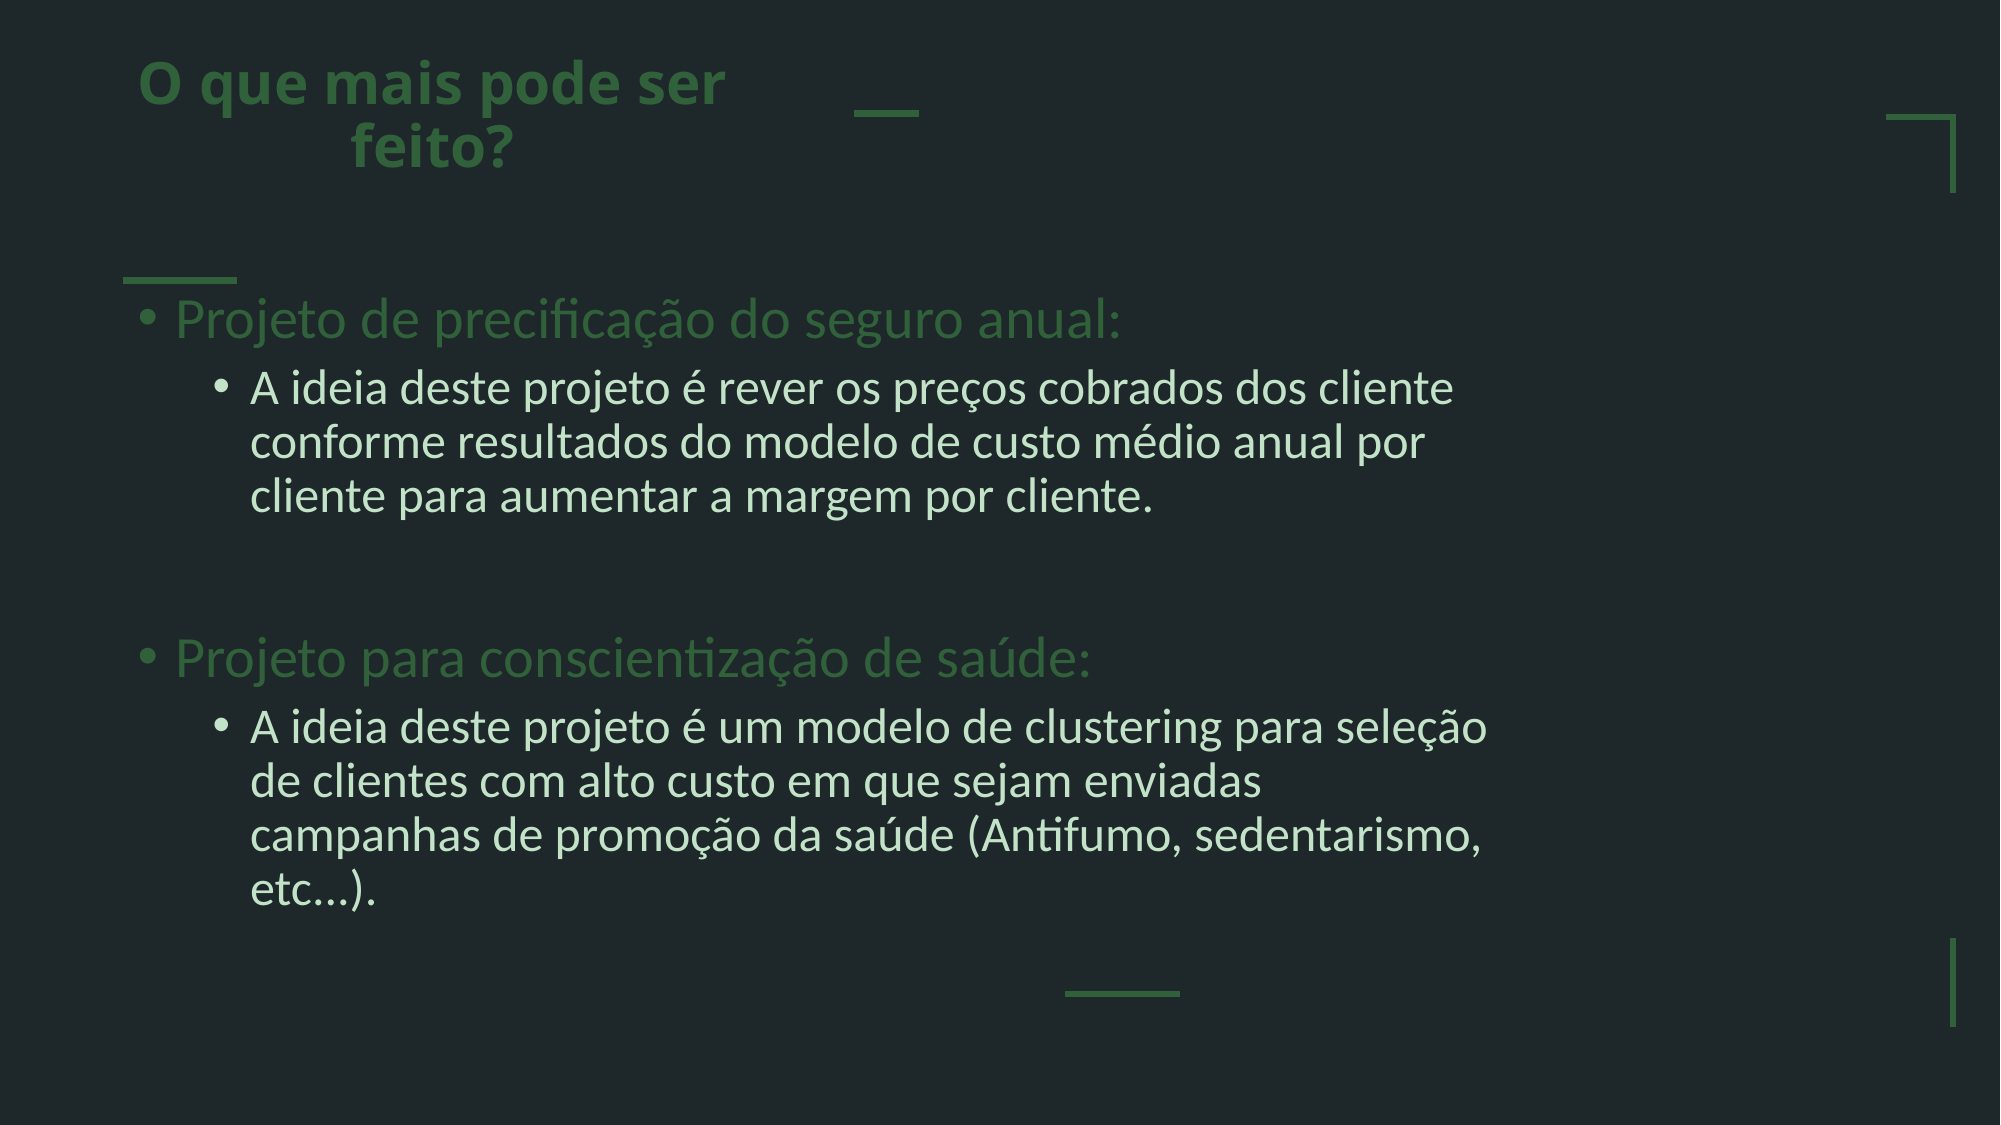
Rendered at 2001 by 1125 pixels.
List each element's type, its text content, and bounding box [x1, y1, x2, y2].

list Projeto de precificação do seguro anual: A ideia deste projeto é rever os preços cobrados dos cliente conforme resultados do modelo de custo médio anual por cliente para aumentar a margem por cliente. Projeto para conscientização de saúde: A ideia deste projeto é um modelo de clustering para seleção de clientes com alto custo em que sejam enviadas campanhas de promoção da saúde (Antifumo, sedentarismo, etc...). [122, 280, 1515, 995]
title O que mais pode ser feito? [46, 35, 819, 199]
